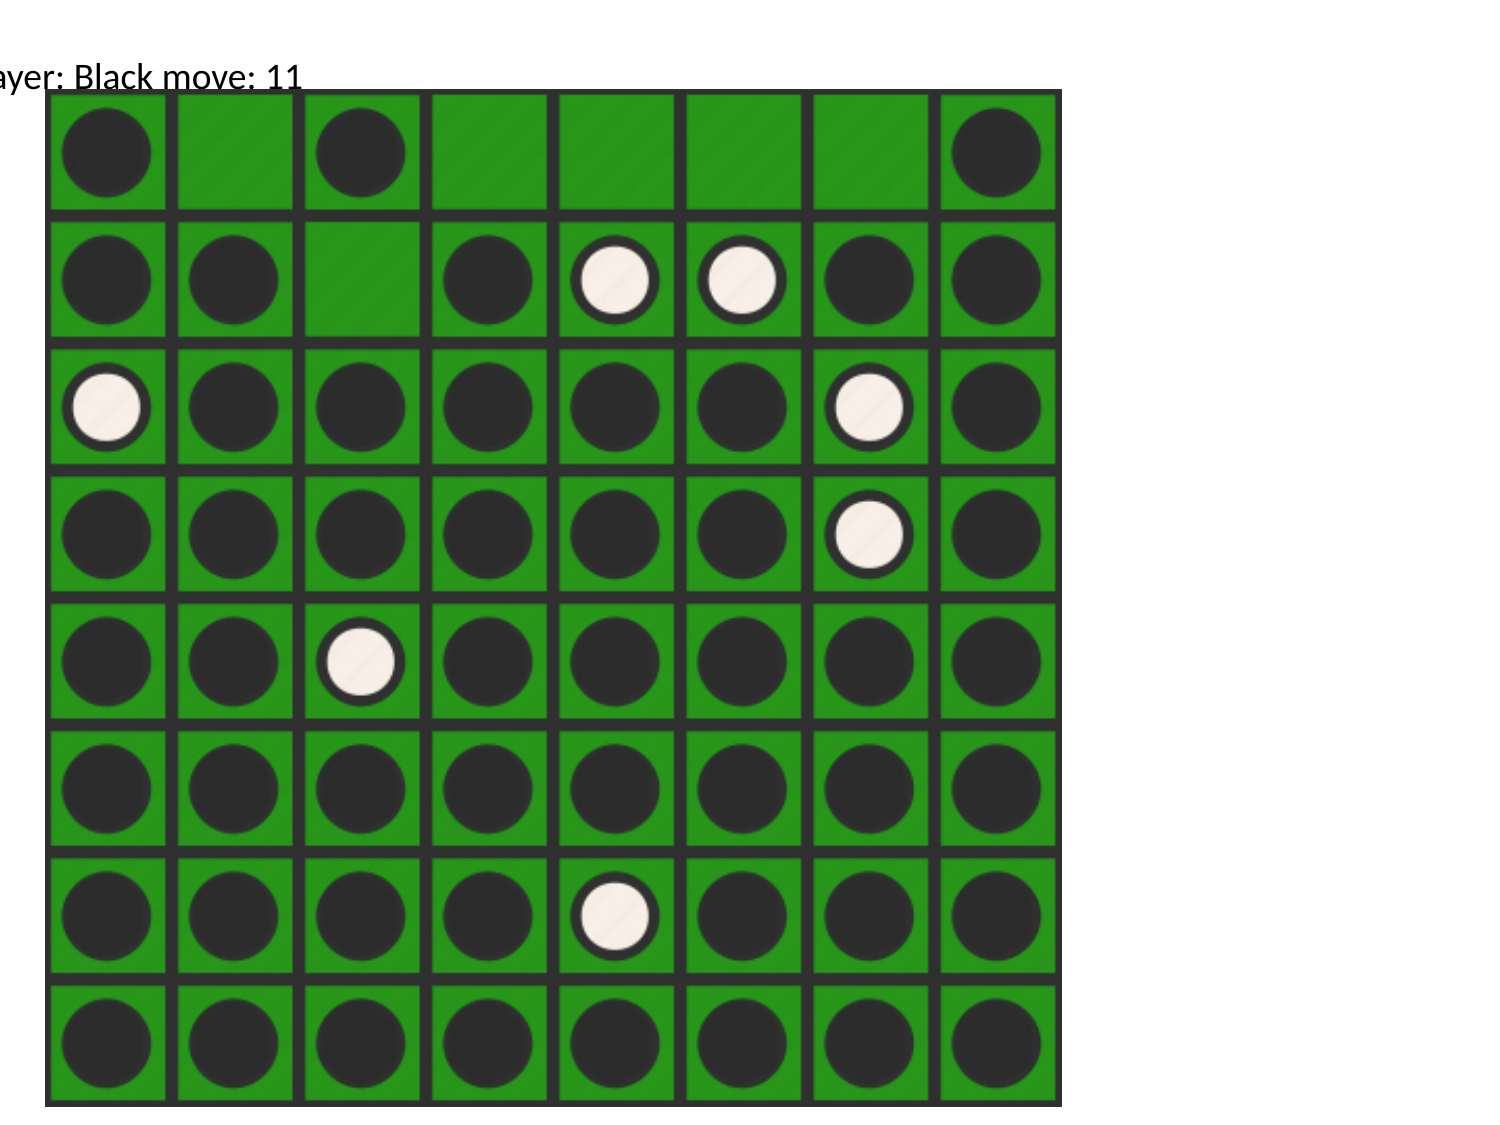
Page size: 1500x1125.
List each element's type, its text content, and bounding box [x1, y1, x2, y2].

text_box turn: 55 player: Black move: 11 [0, 44, 319, 105]
picture [44, 89, 1062, 1107]
